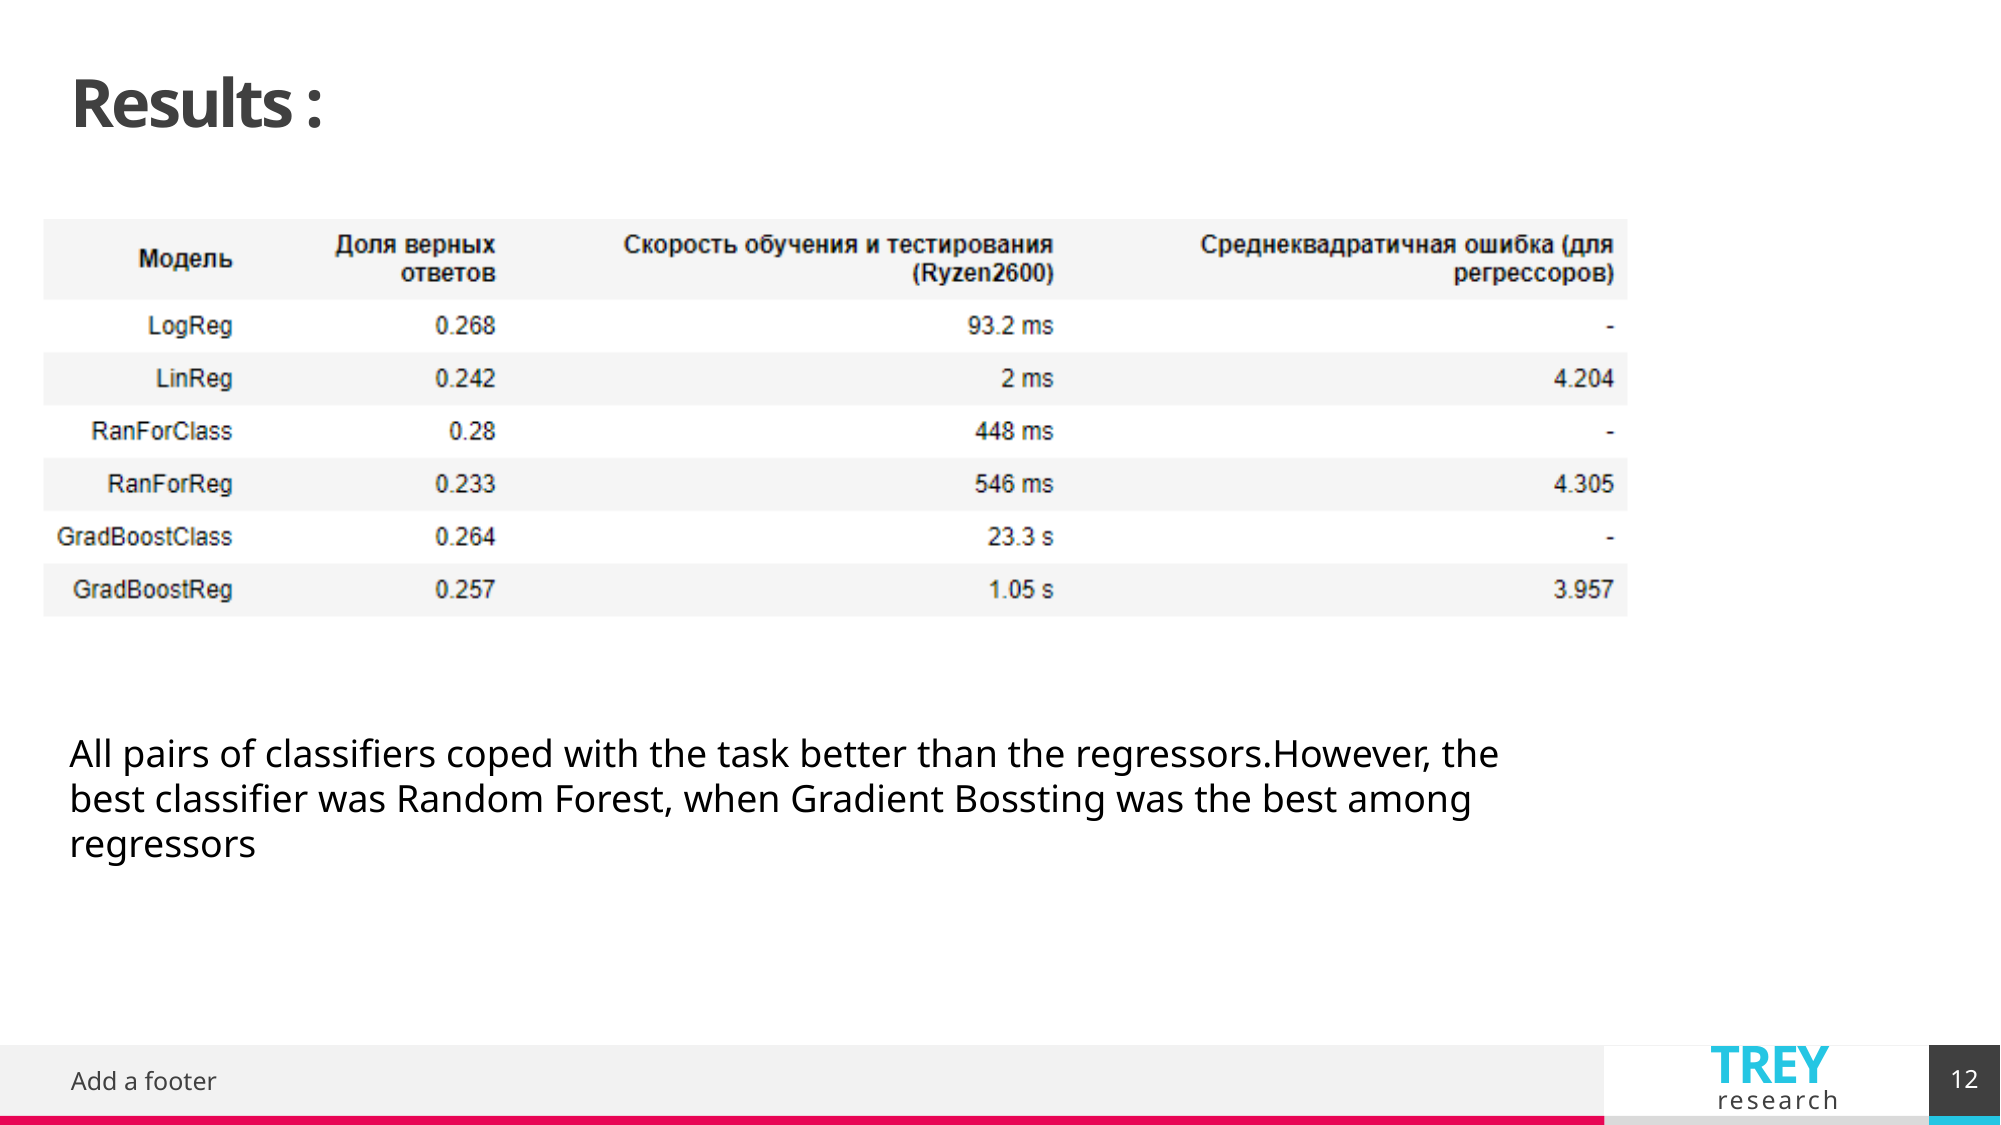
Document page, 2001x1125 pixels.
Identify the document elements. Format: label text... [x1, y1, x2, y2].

text_box All pairs of classifiers coped with the task better than the regressors.However, the best classifier was Random Forest, when Gradient Bossting was the best among regressors [54, 722, 1535, 873]
slide_number 12 [1929, 1045, 2000, 1116]
footer Add a footer [70, 1056, 1000, 1105]
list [38, 219, 1636, 625]
title Results : [70, 70, 1930, 142]
